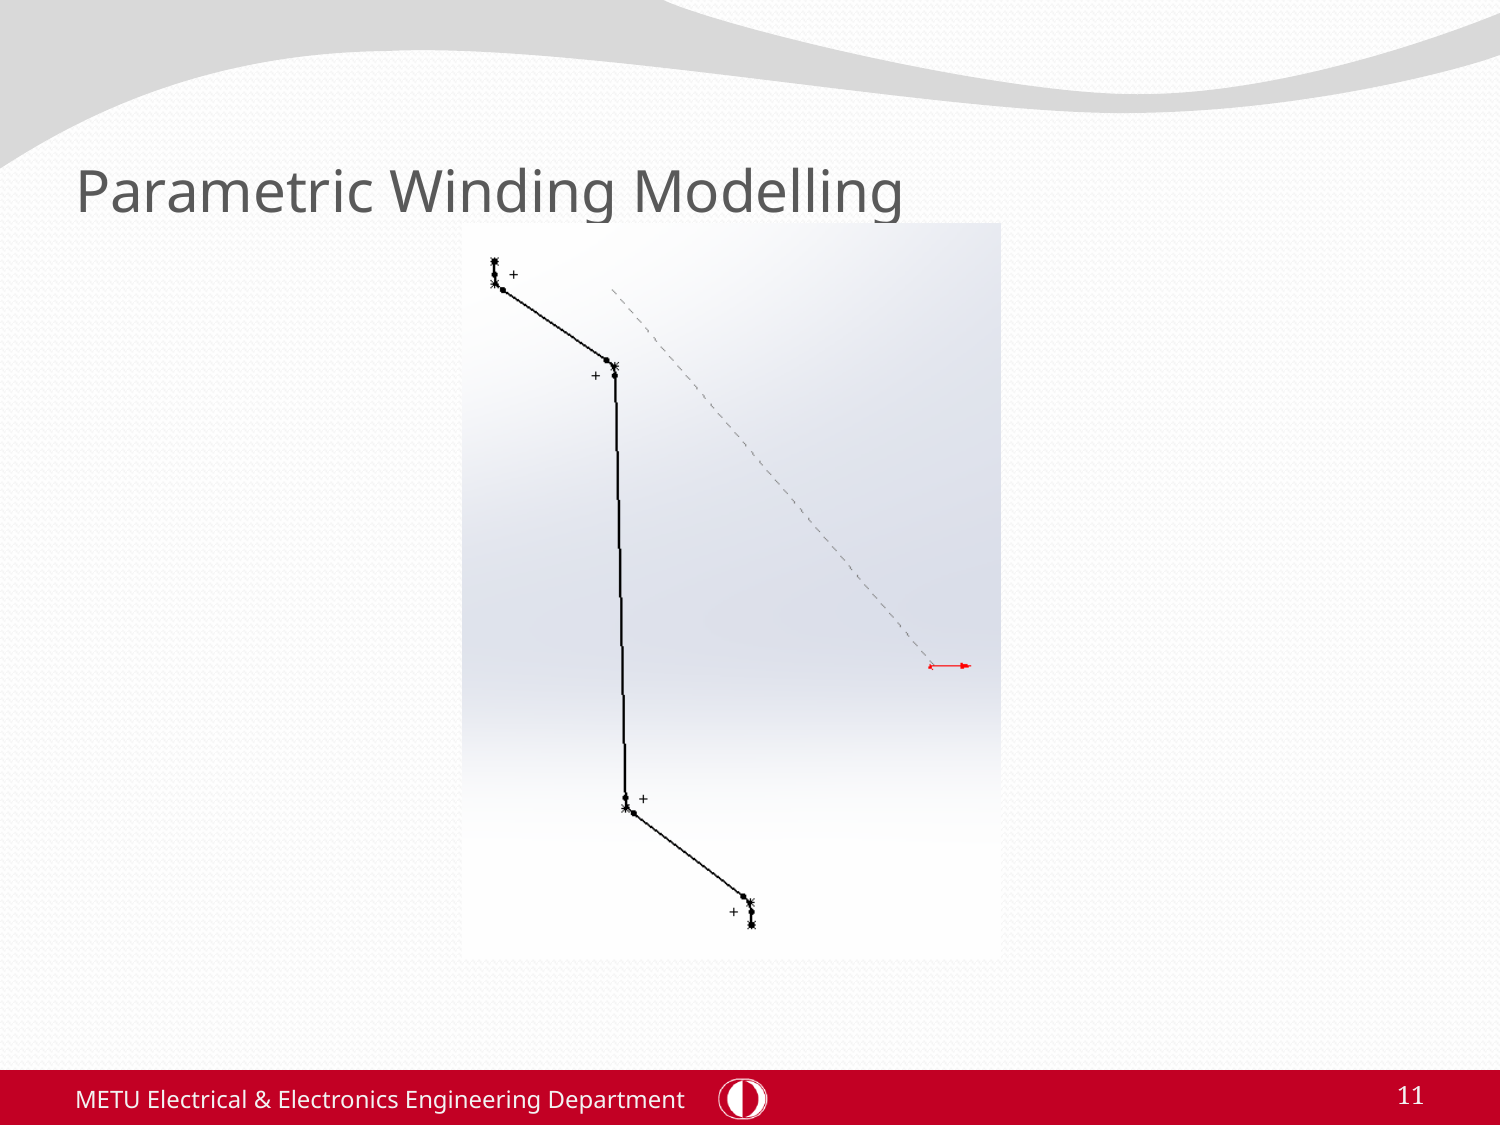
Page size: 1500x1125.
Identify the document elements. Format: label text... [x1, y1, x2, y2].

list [461, 223, 1001, 959]
slide_number 11 [1330, 1070, 1425, 1114]
title Parametric Winding Modelling [75, 55, 1425, 224]
picture [713, 1078, 781, 1122]
slide_number METU Electrical & Electronics Engineering Department [75, 1070, 732, 1114]
